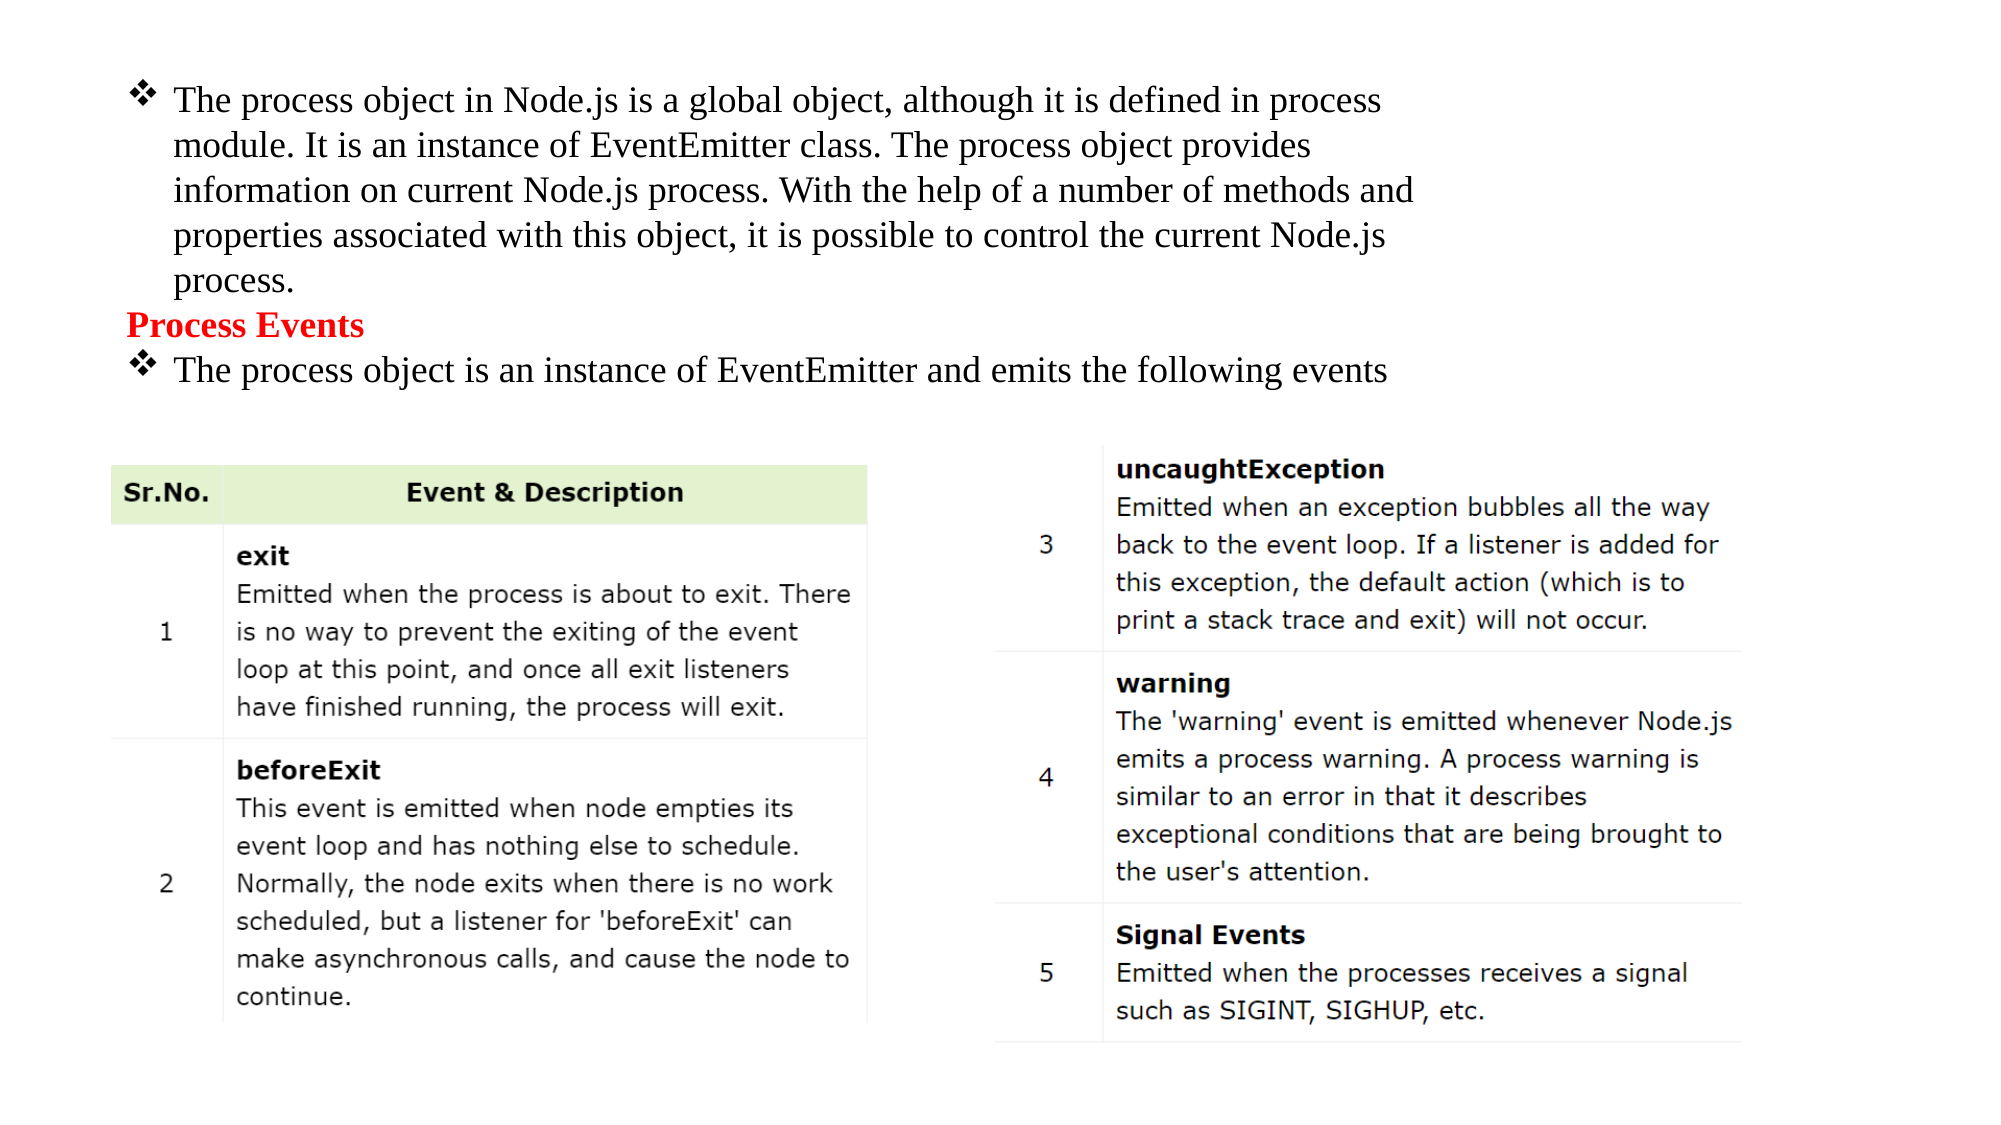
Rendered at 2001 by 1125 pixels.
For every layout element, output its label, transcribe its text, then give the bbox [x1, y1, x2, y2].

picture [995, 445, 1742, 1058]
text_box The process object in Node.js is a global object, although it is defined in process module. It is an instance of EventEmitter class. The process object provides information on current Node.js process. With the help of a number of methods and properties associated with this object, it is possible to control the current Node.js process. Process Events The process object is an instance of EventEmitter and emits the following events [111, 67, 1453, 443]
picture [111, 465, 875, 1023]
